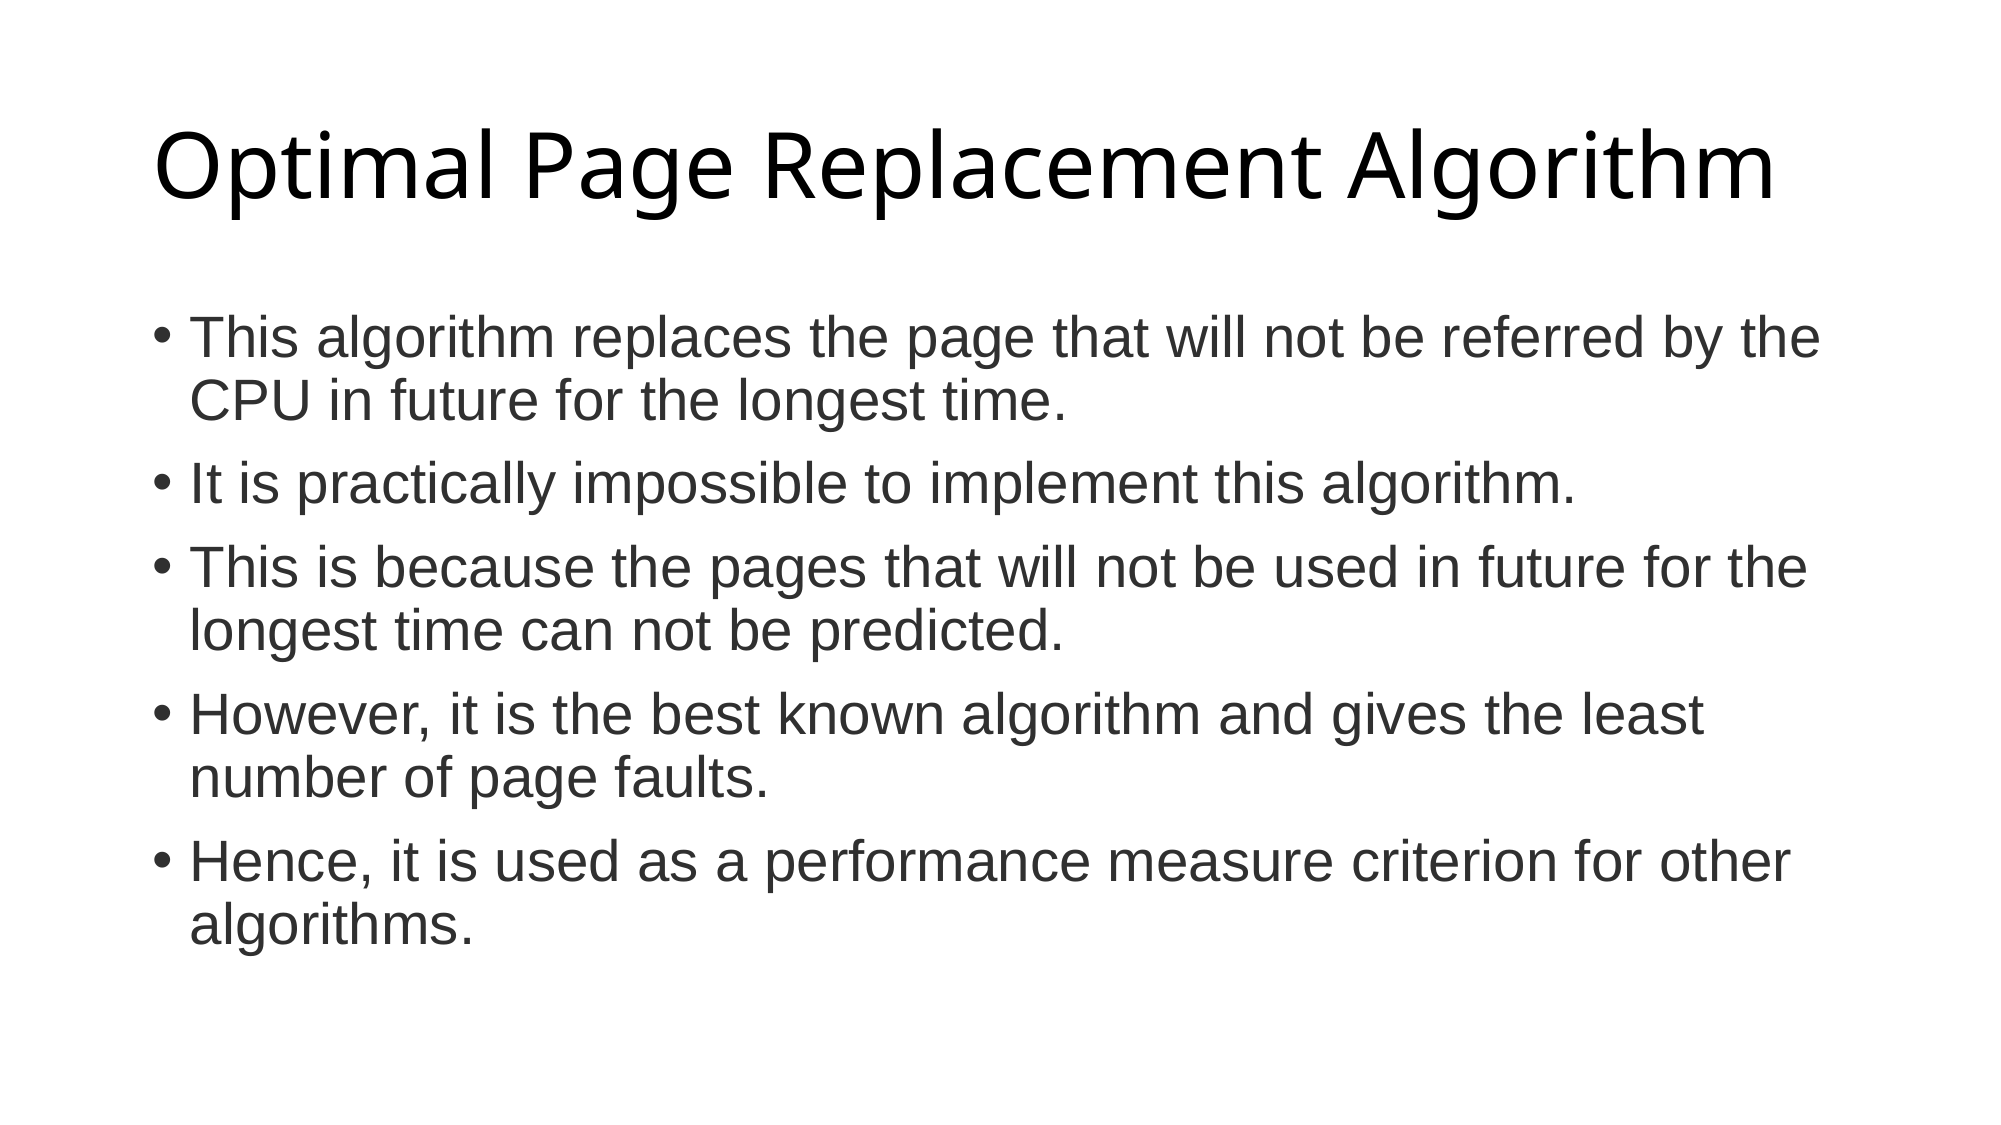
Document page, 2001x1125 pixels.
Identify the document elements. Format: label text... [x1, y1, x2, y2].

list This algorithm replaces the page that will not be referred by the CPU in future for the longest time. It is practically impossible to implement this algorithm. This is because the pages that will not be used in future for the longest time can not be predicted. However, it is the best known algorithm and gives the least number of page faults. Hence, it is used as a performance measure criterion for other algorithms. [137, 299, 1863, 1014]
title Optimal Page Replacement Algorithm [137, 59, 1863, 278]
